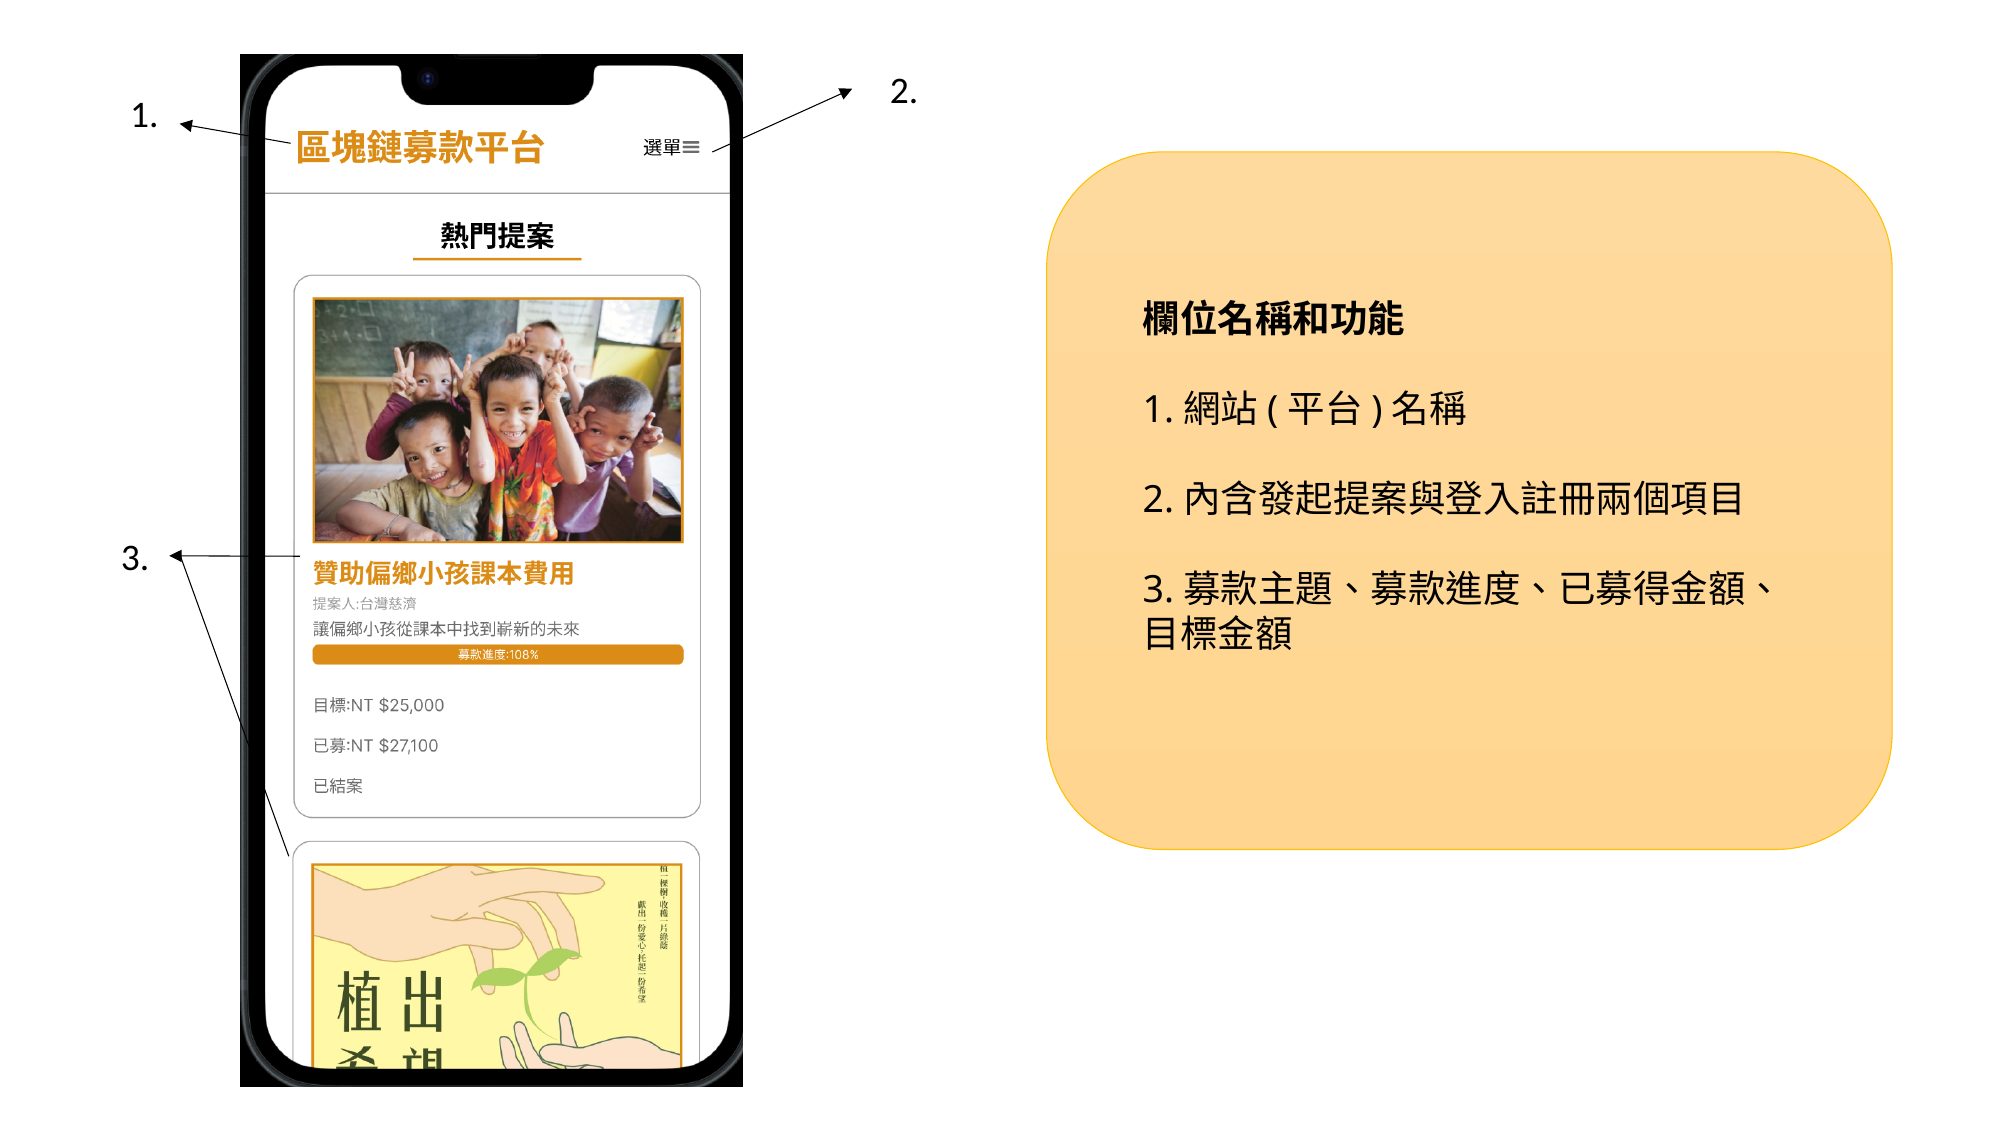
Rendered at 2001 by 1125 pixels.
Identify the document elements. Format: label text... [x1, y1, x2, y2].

text_box 2. [875, 59, 957, 119]
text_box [712, 88, 853, 152]
text_box [1046, 151, 1869, 851]
text_box 欄位名稱和功能 1.網站(平台)名稱 2.內含發起提案與登入註冊兩個項目 3.募款主題、募款進度、已募得金額、 目標金額 [1127, 197, 2000, 843]
text_box 3. [106, 525, 170, 586]
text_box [179, 123, 291, 144]
text_box 1. [115, 82, 179, 143]
picture [240, 54, 743, 1087]
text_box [180, 556, 289, 857]
